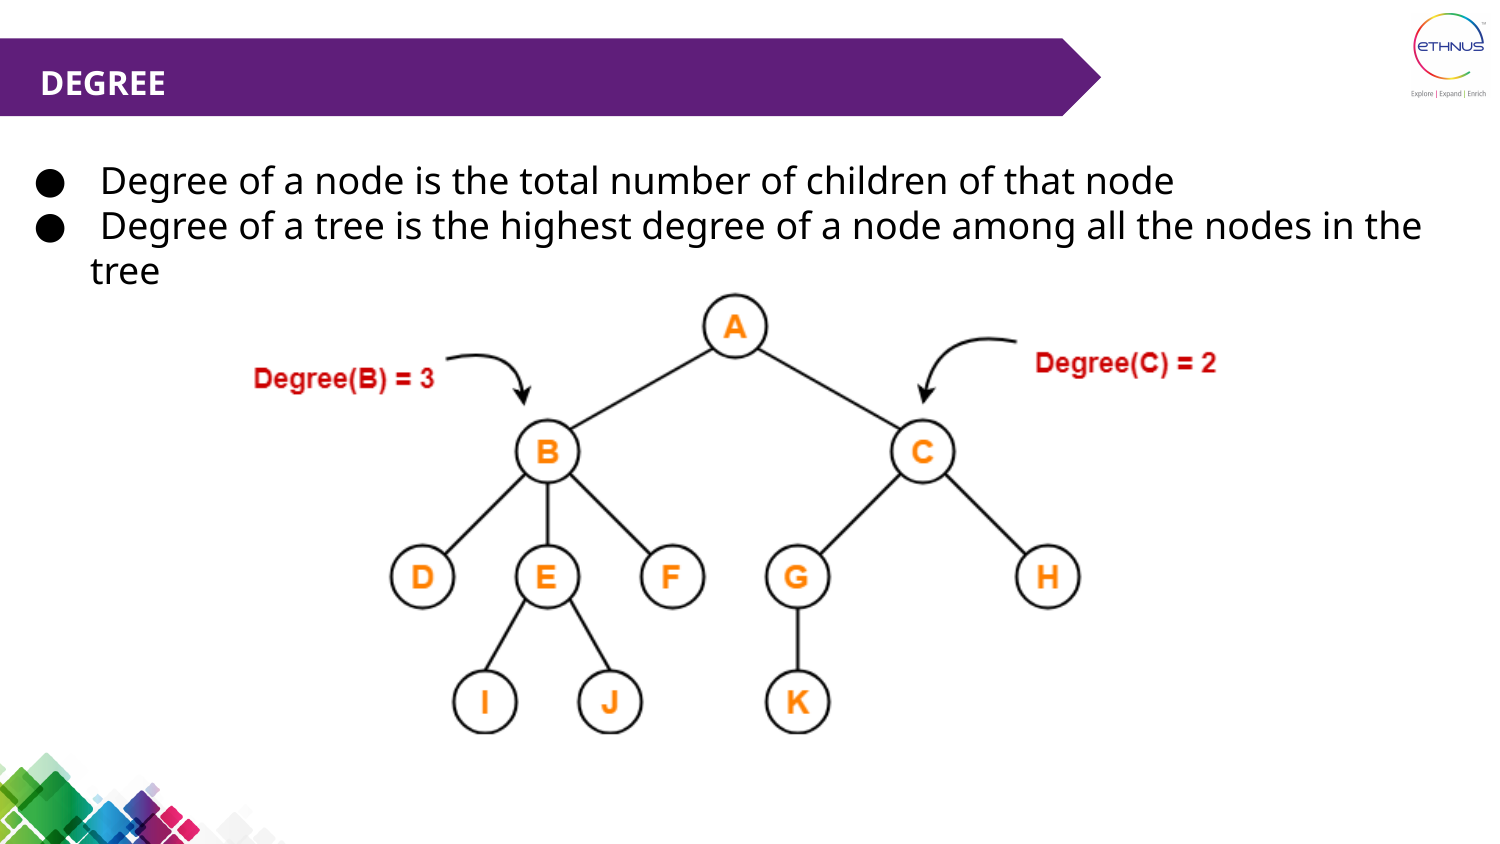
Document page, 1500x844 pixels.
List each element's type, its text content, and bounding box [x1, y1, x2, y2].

text_box Degree of a node is the total number of children of that node Degree of a tree is the highest degree of a node among all the nodes in the tree [0, 141, 1493, 711]
text_box [0, 38, 1102, 117]
picture [0, 260, 1235, 844]
text_box DEGREE [24, 47, 906, 108]
picture [1411, 12, 1491, 99]
